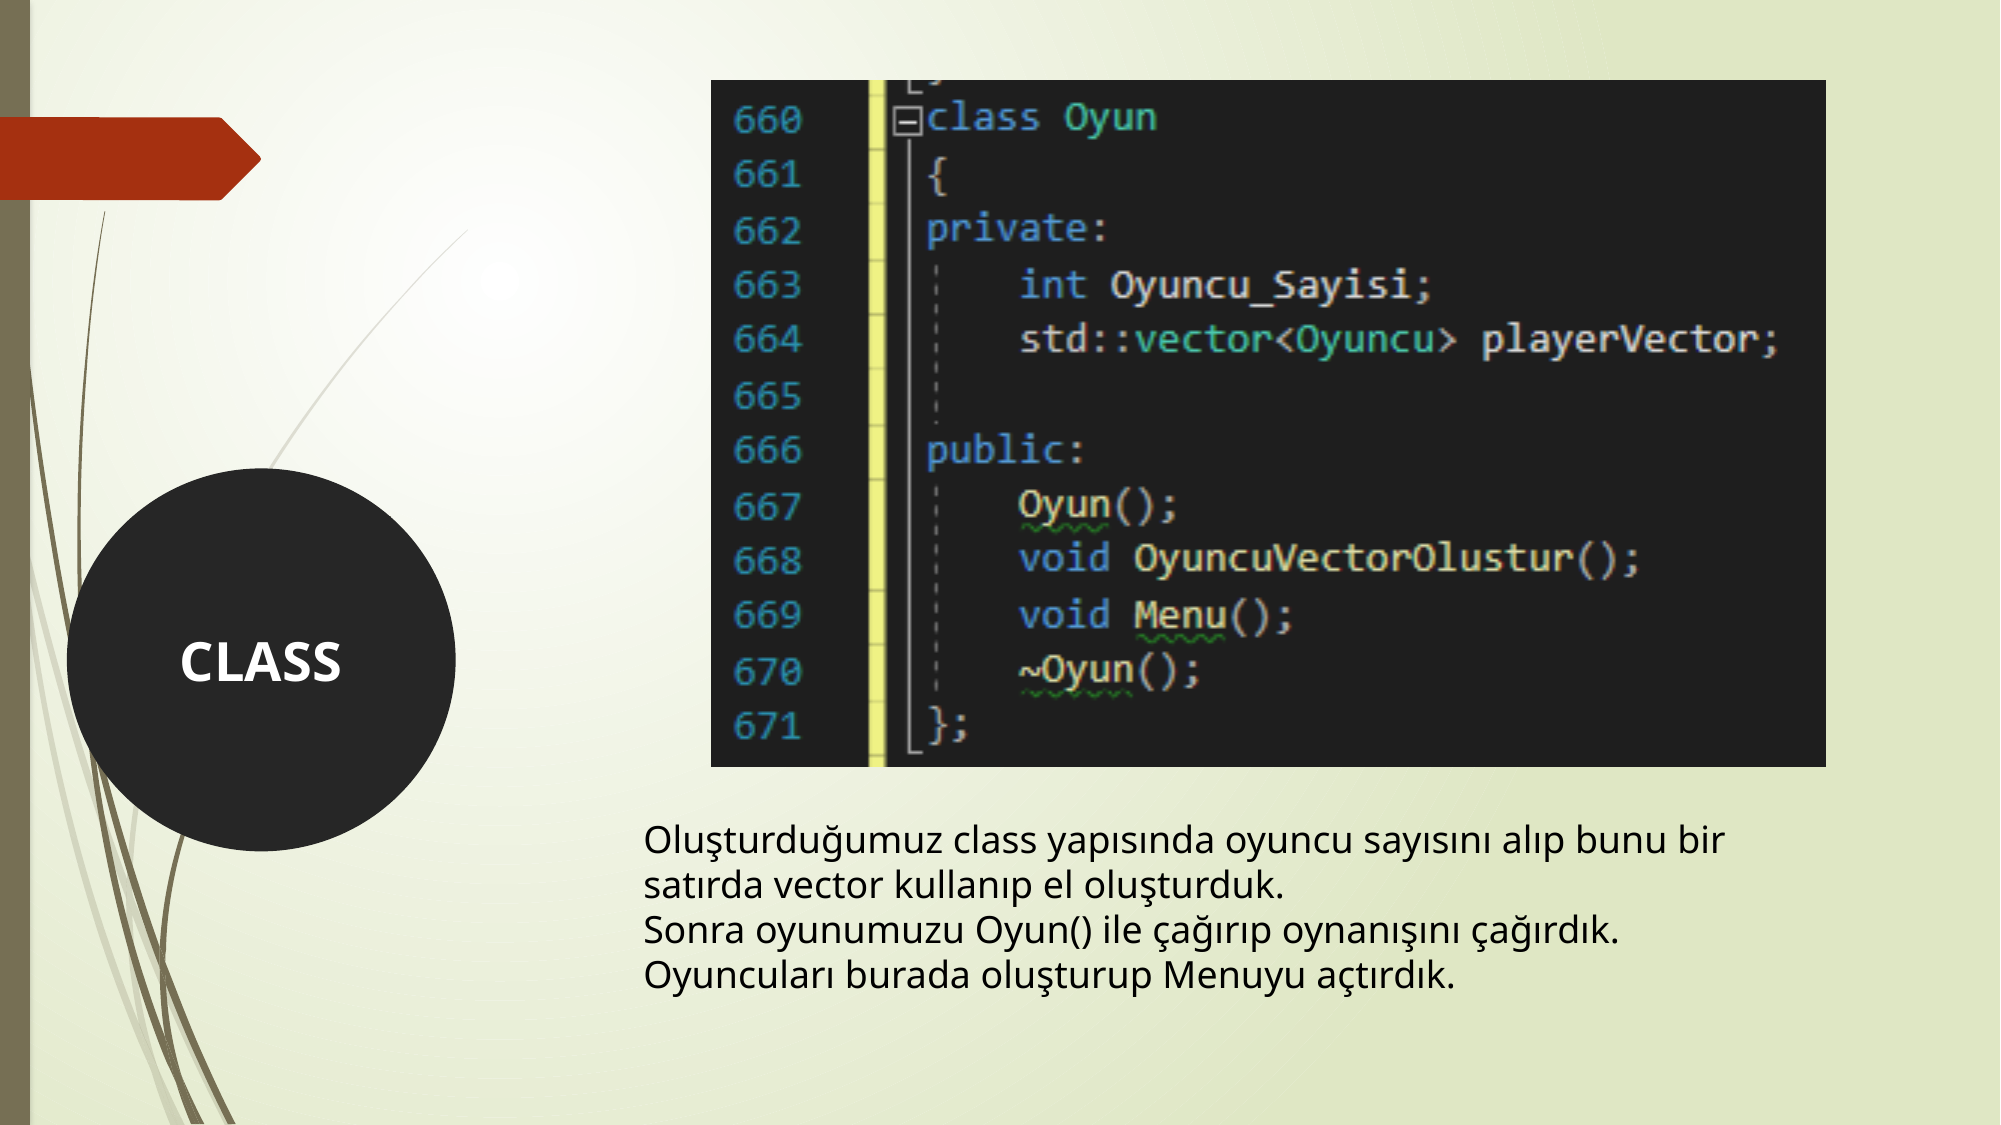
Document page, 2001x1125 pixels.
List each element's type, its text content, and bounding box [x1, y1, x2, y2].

text_box CLASS [81, 482, 442, 838]
text_box Oluşturduğumuz class yapısında oyuncu sayısını alıp bunu bir satırda vector kullanıp el oluşturduk. Sonra oyunumuzu Oyun() ile çağırıp oynanışını çağırdık. Oyuncuları burada oluşturup Menuyu açtırdık. [628, 808, 1826, 1004]
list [711, 79, 1826, 767]
